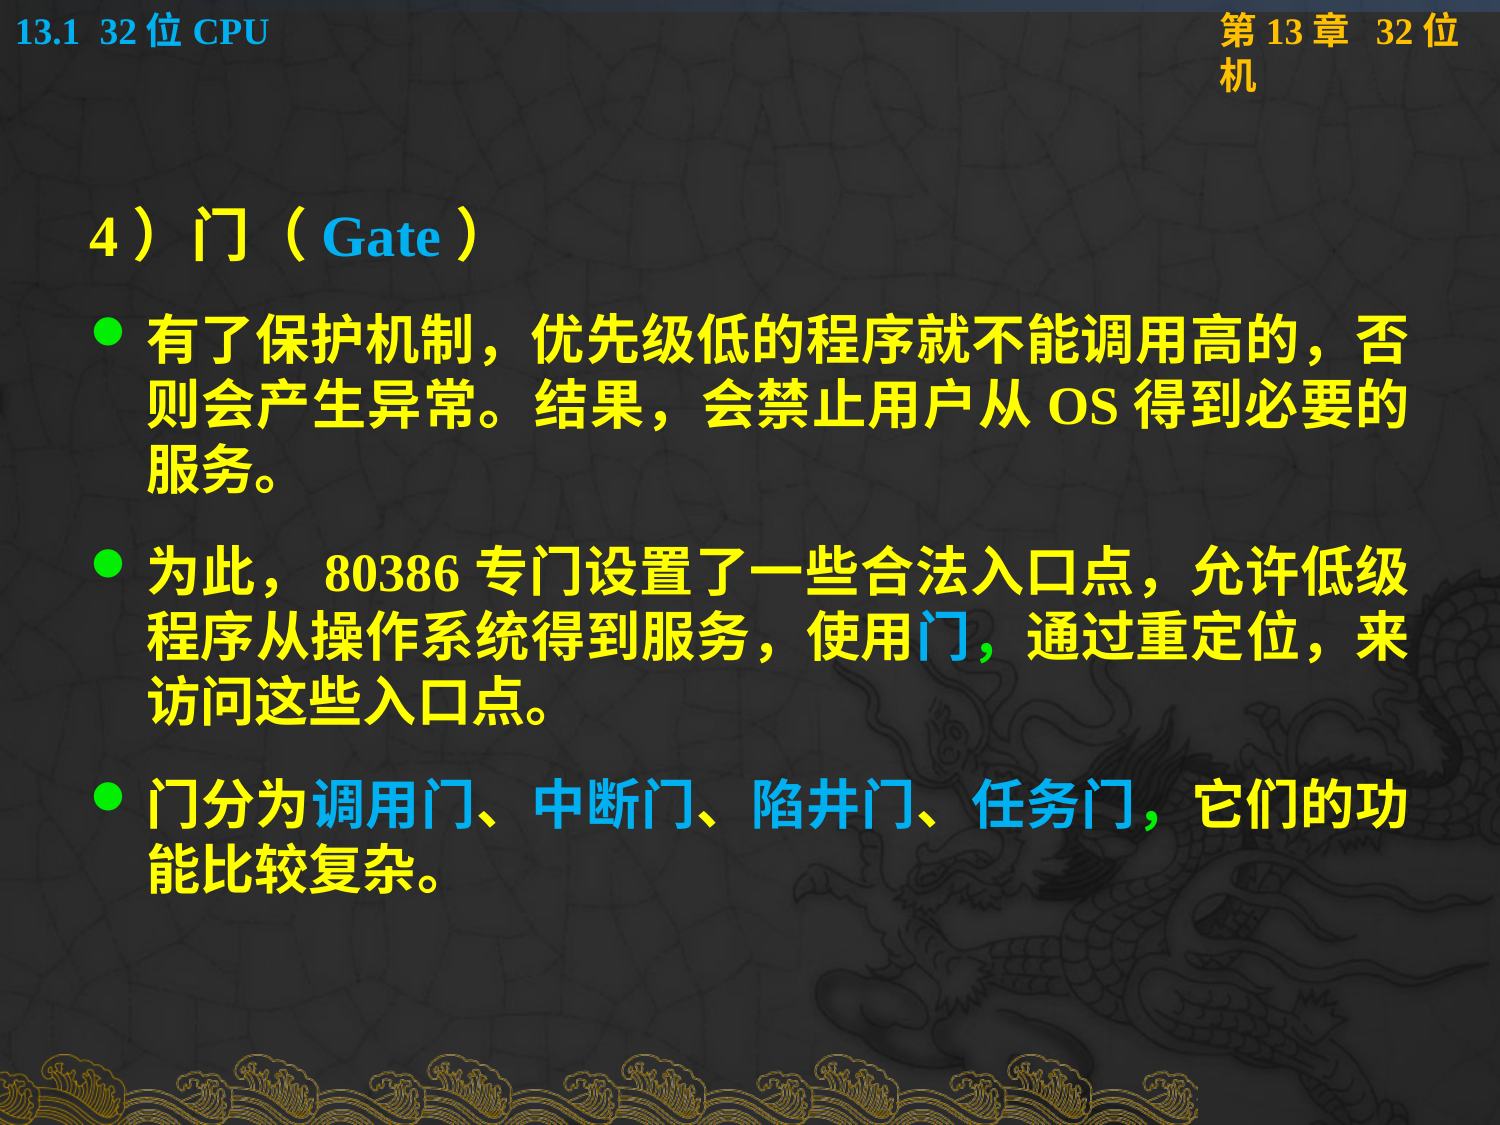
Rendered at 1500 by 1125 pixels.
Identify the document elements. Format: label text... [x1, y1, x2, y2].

list 4）门（Gate） 有了保护机制，优先级低的程序就不能调用高的，否则会产生异常。结果，会禁止用户从OS得到必要的服务。 为此，80386专门设置了一些合法入口点，允许低级程序从操作系统得到服务，使用门，通过重定位，来访问这些入口点。 门分为调用门、中断门、陷井门、任务门，它们的功能比较复杂。 [75, 190, 1425, 1051]
